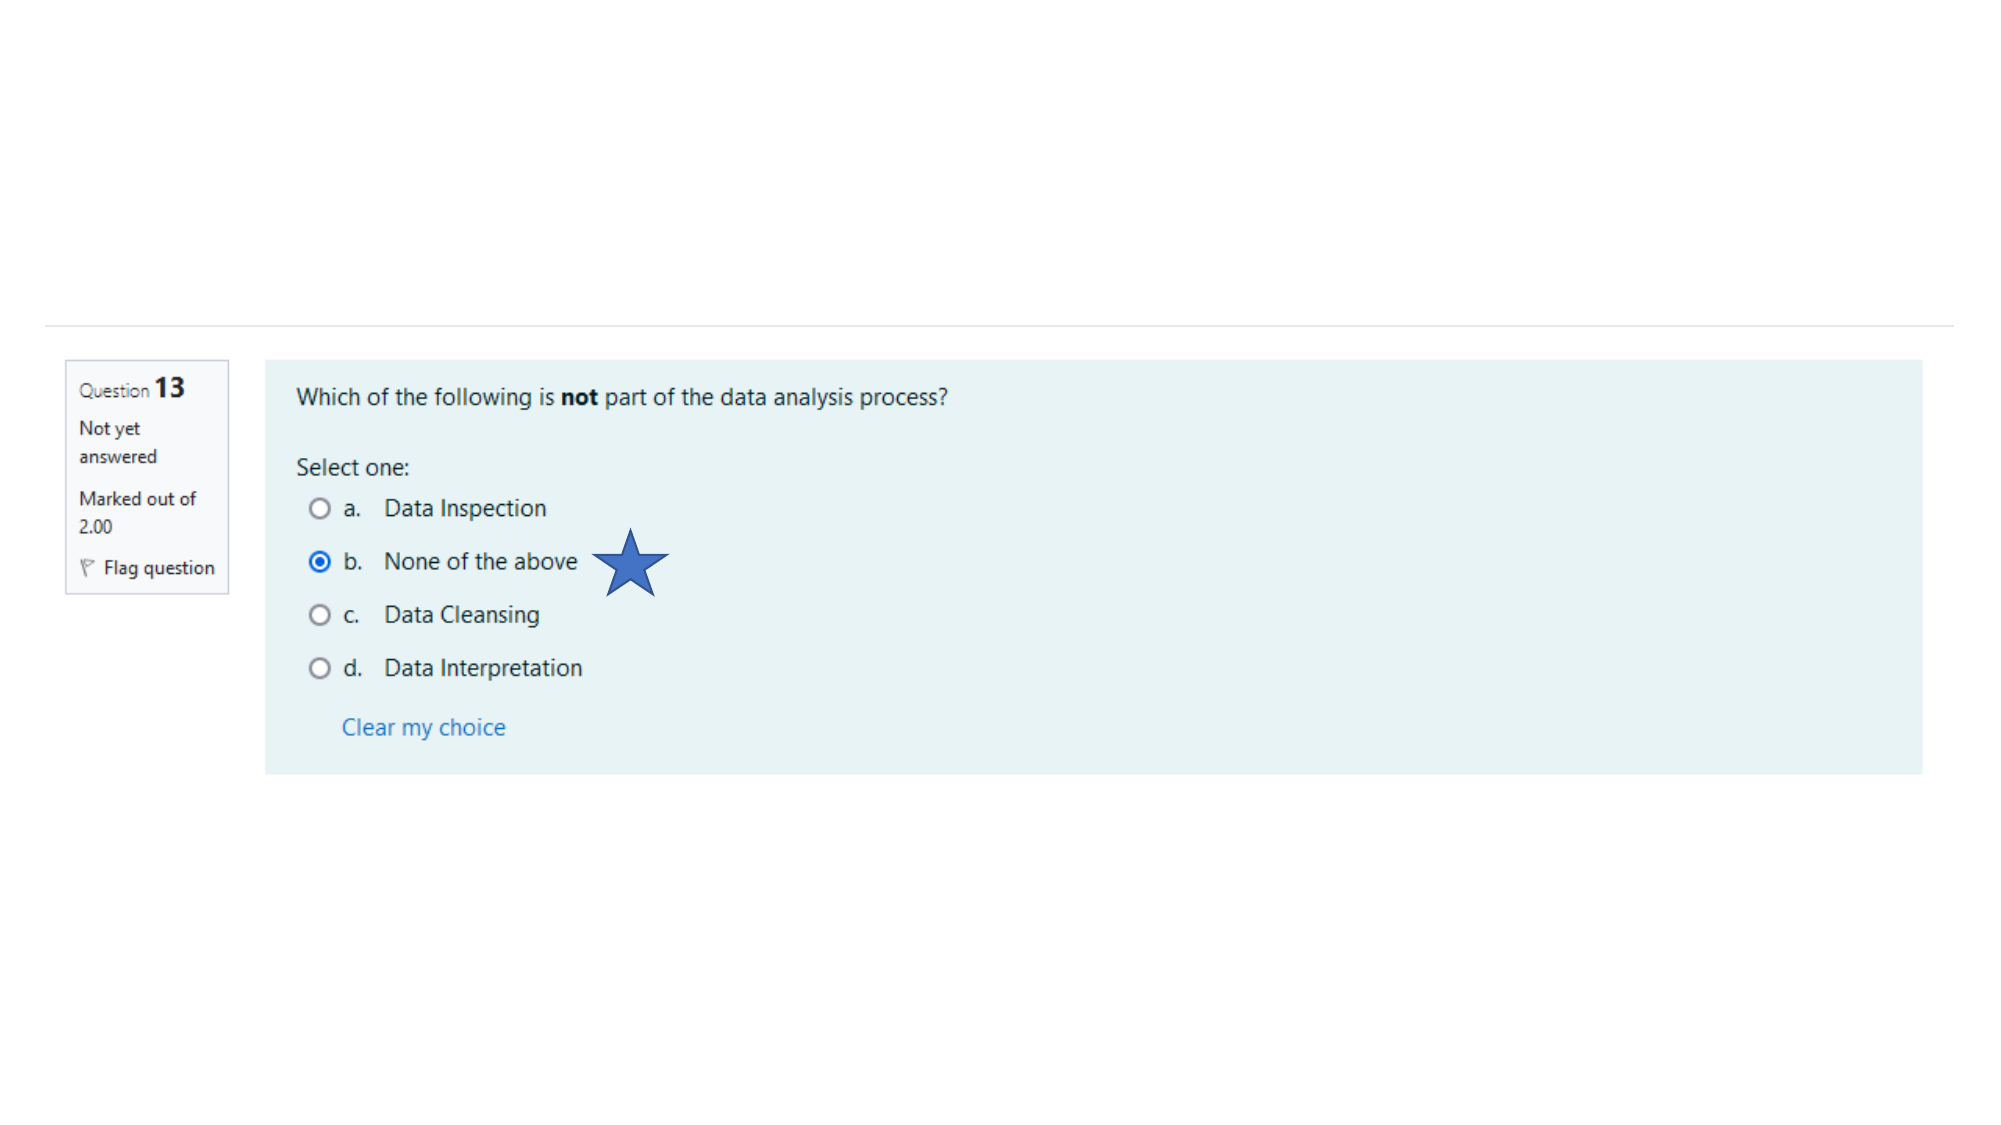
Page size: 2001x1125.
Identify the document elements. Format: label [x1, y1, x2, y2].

picture [45, 313, 1954, 811]
